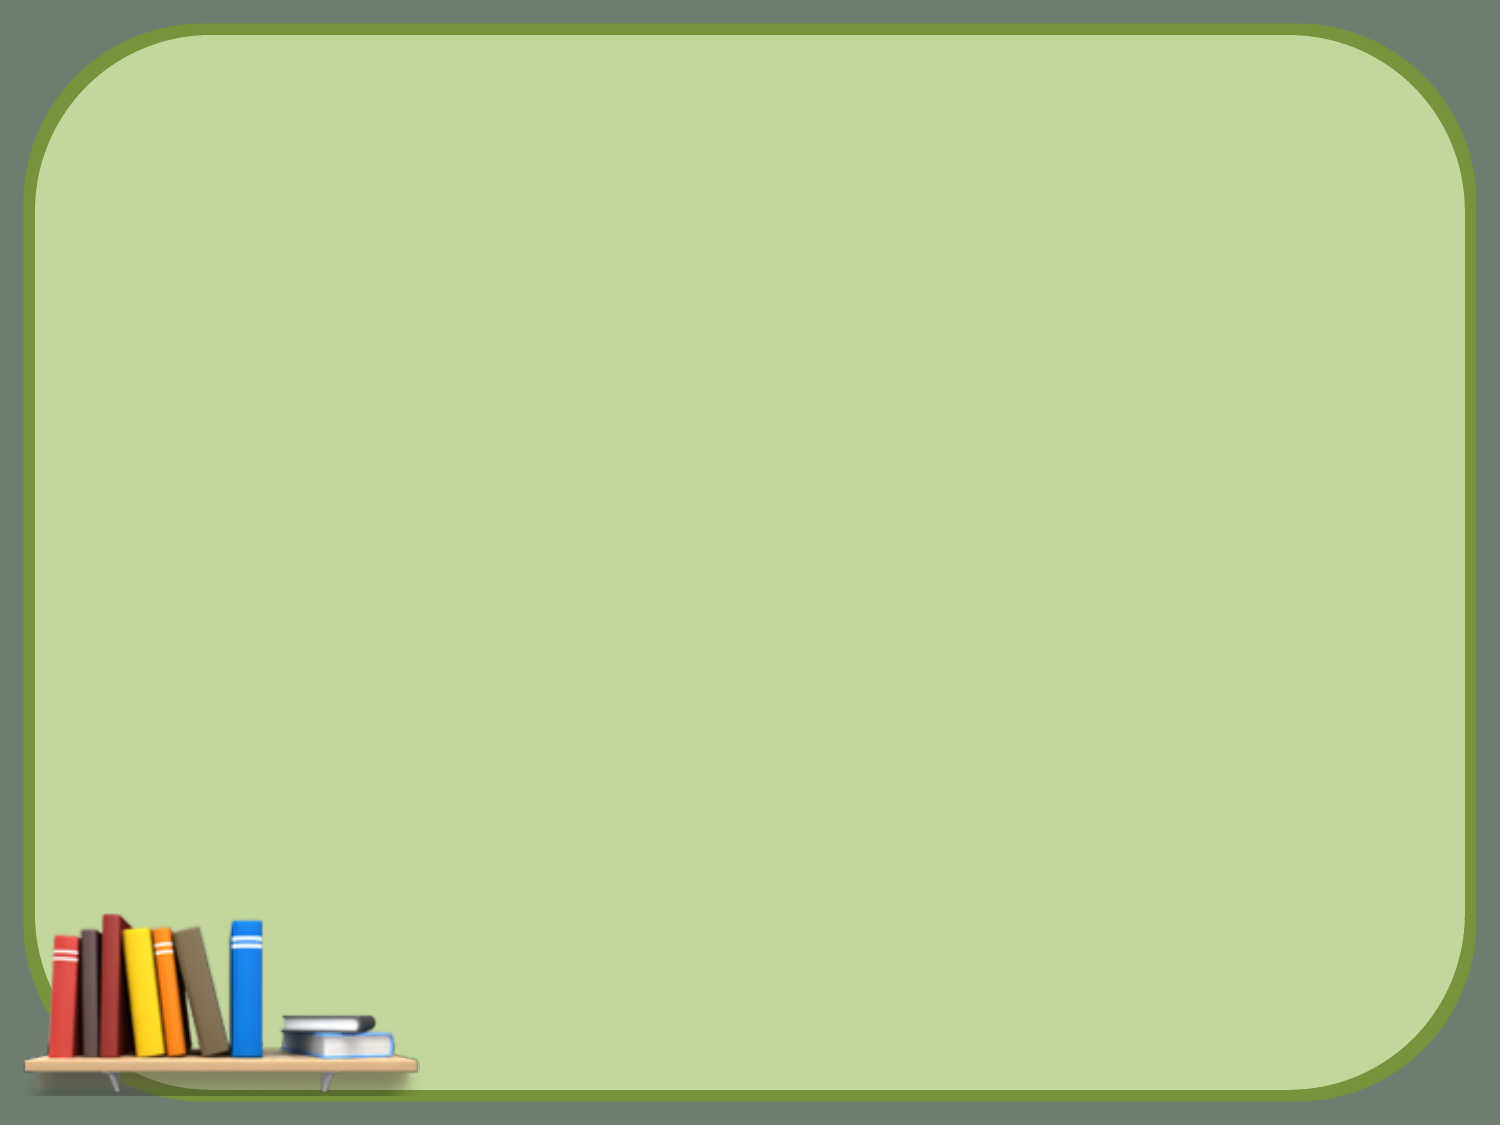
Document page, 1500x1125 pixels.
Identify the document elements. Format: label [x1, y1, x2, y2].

picture [23, 913, 420, 1096]
